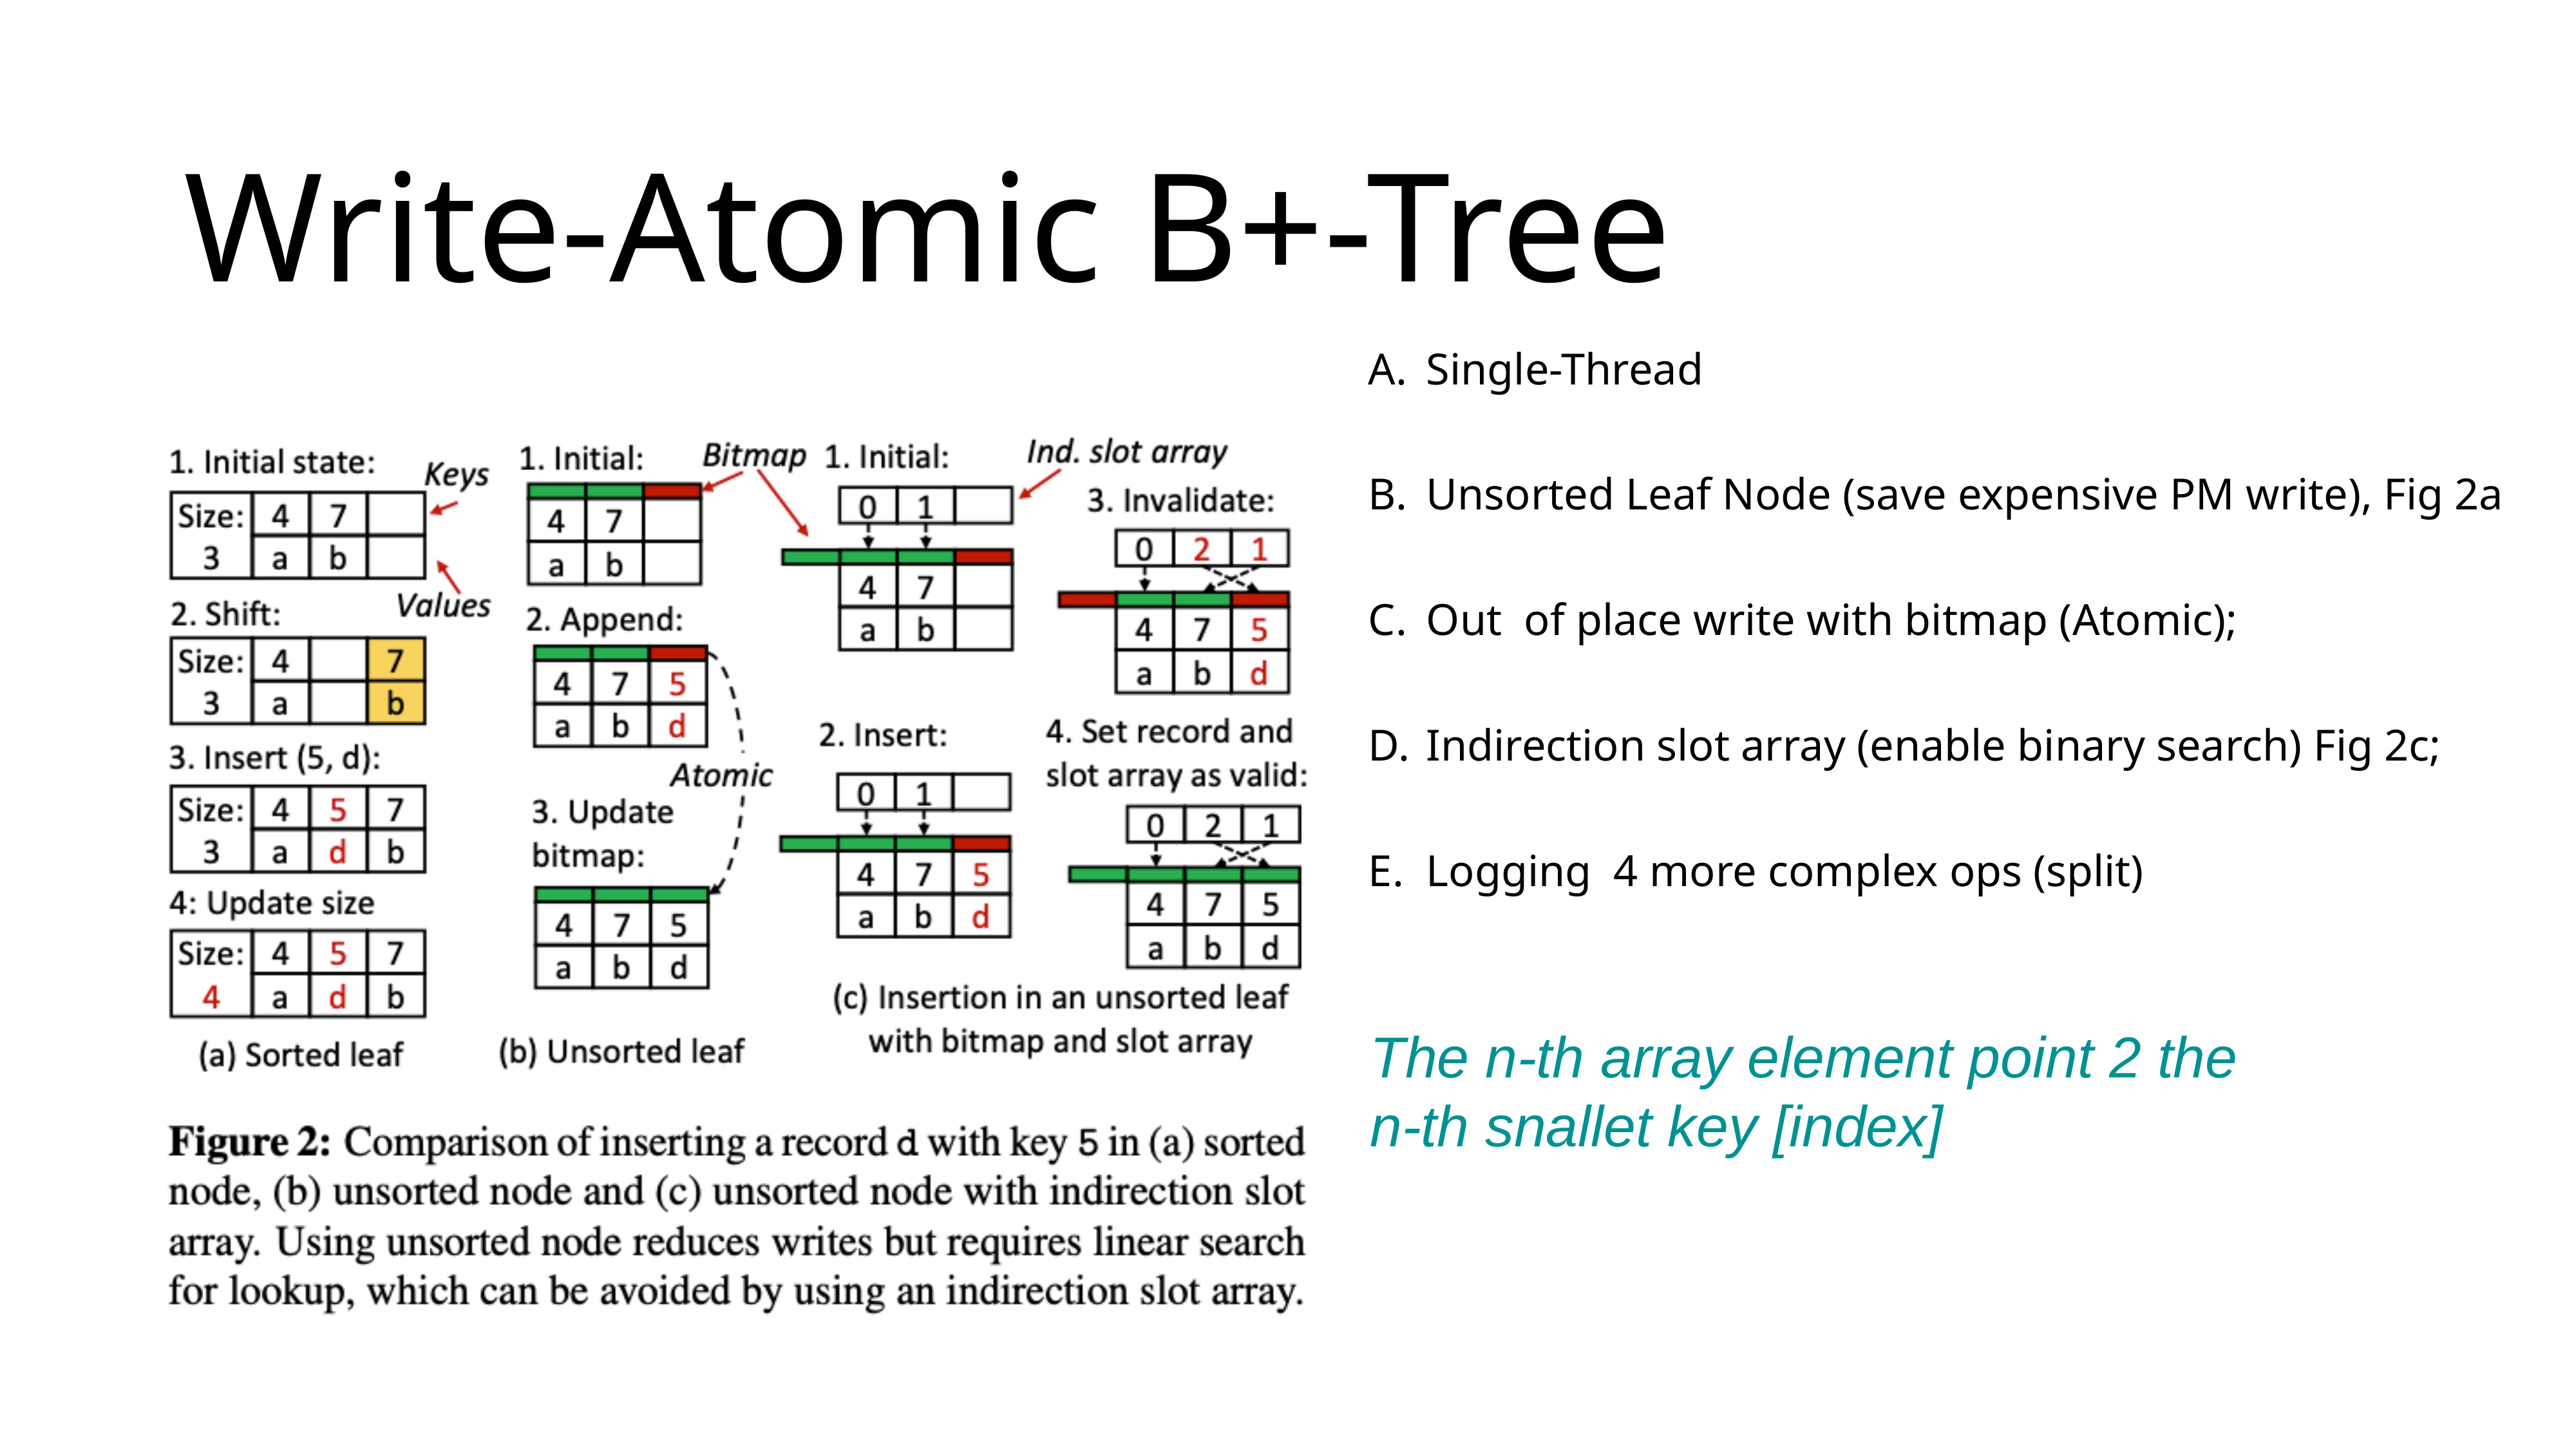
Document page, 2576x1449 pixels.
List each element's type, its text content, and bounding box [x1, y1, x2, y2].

picture [106, 408, 1349, 1341]
title Write-Atomic B+-Tree [178, 100, 2398, 343]
list Single-Thread Unsorted Leaf Node (save expensive PM write), Fig 2a Out of place write with bitmap (Atomic); Indirection slot array (enable binary search) Fig 2c; Logging 4 more complex ops (split) [1363, 341, 2530, 962]
text_box The n-th array element point 2 the n-th snallet key [index] [1365, 1014, 2475, 1164]
